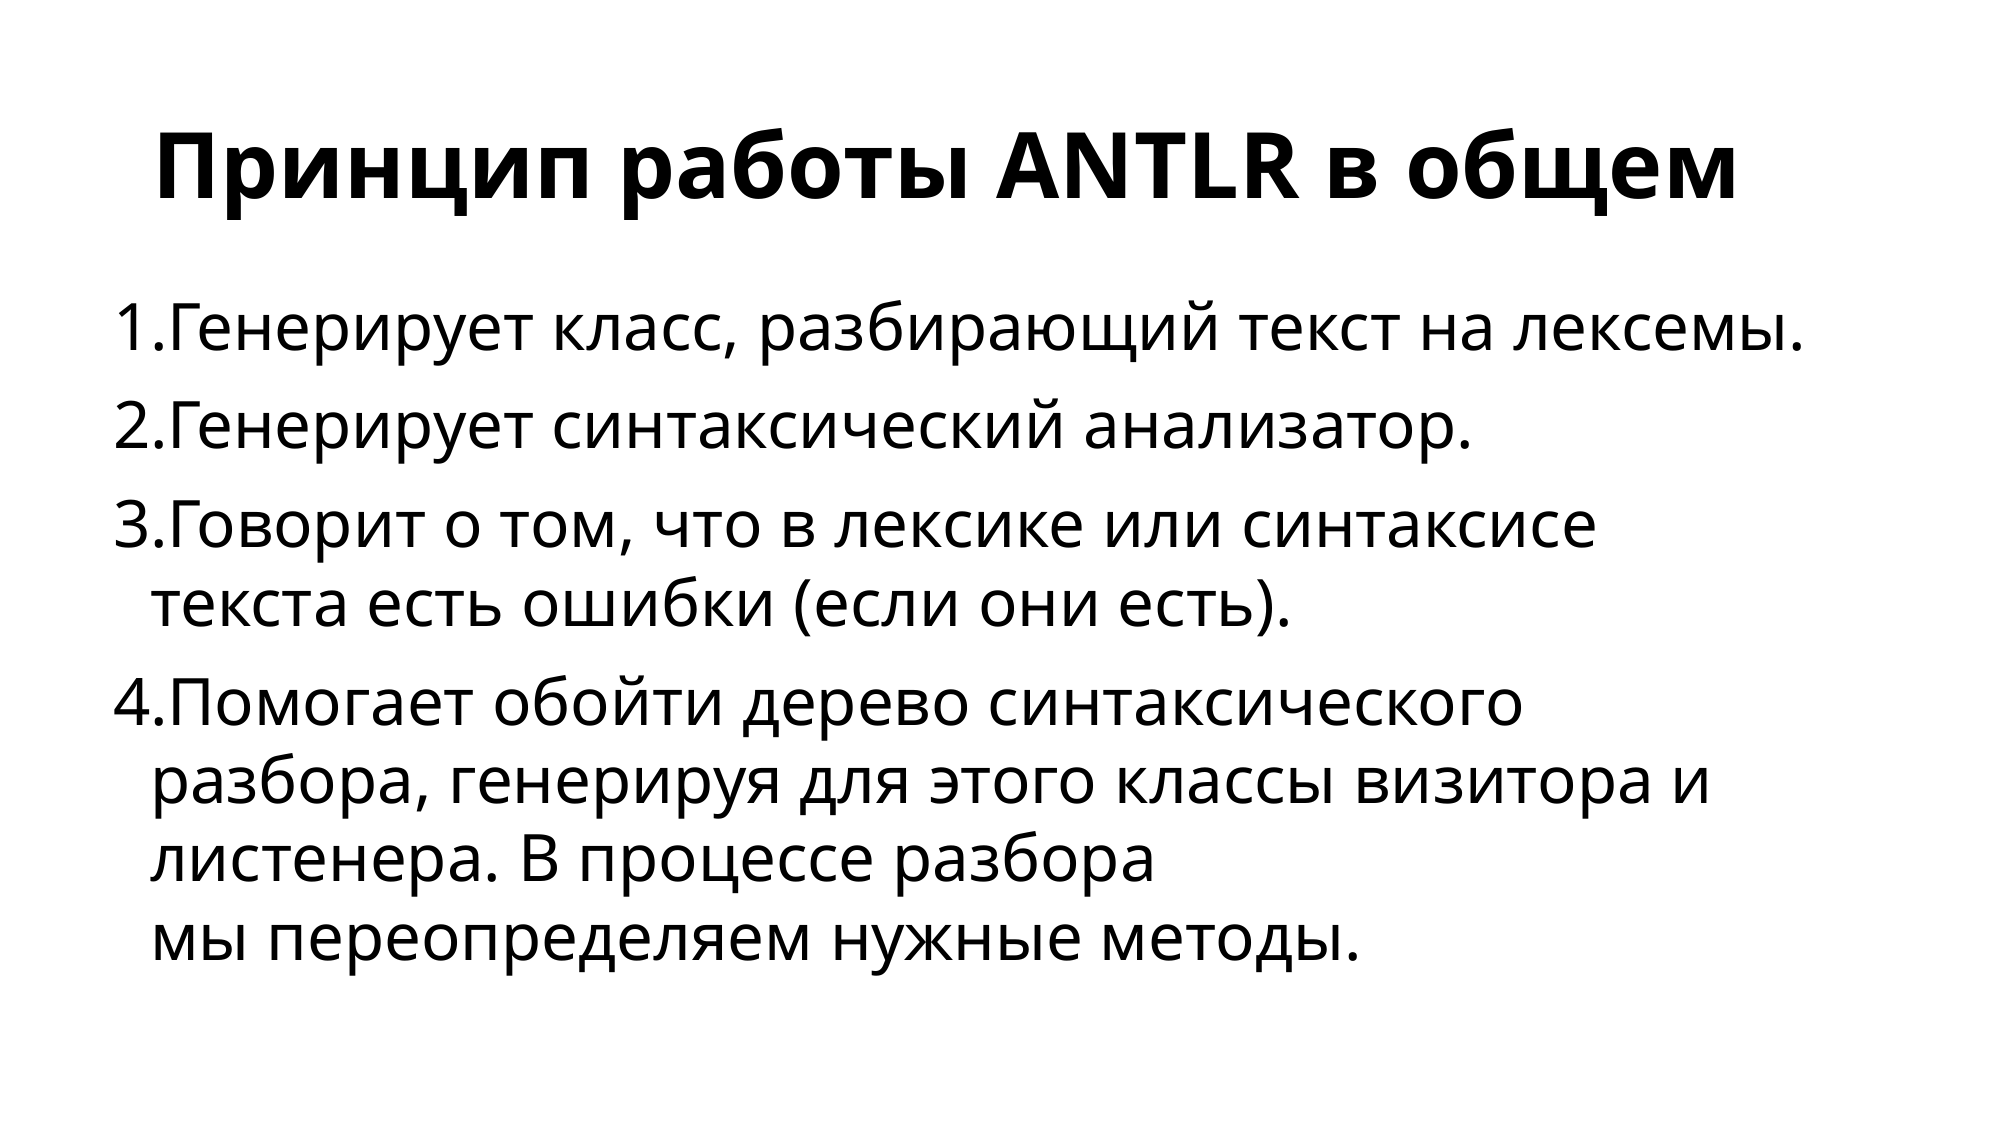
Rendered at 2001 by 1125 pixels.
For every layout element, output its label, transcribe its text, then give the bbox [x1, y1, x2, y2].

list Генерирует класс, разбирающий текст на лексемы. Генерирует синтаксический анализатор. Говорит о том, что в лексике или синтаксисе текста есть ошибки (если они есть). Помогает обойти дерево синтаксического разбора, генерируя для этого классы визитора и листенера. В процессе разбора мы переопределяем нужные методы. [98, 277, 1824, 992]
title Принцип работы ANTLR в общем [137, 59, 1863, 278]
